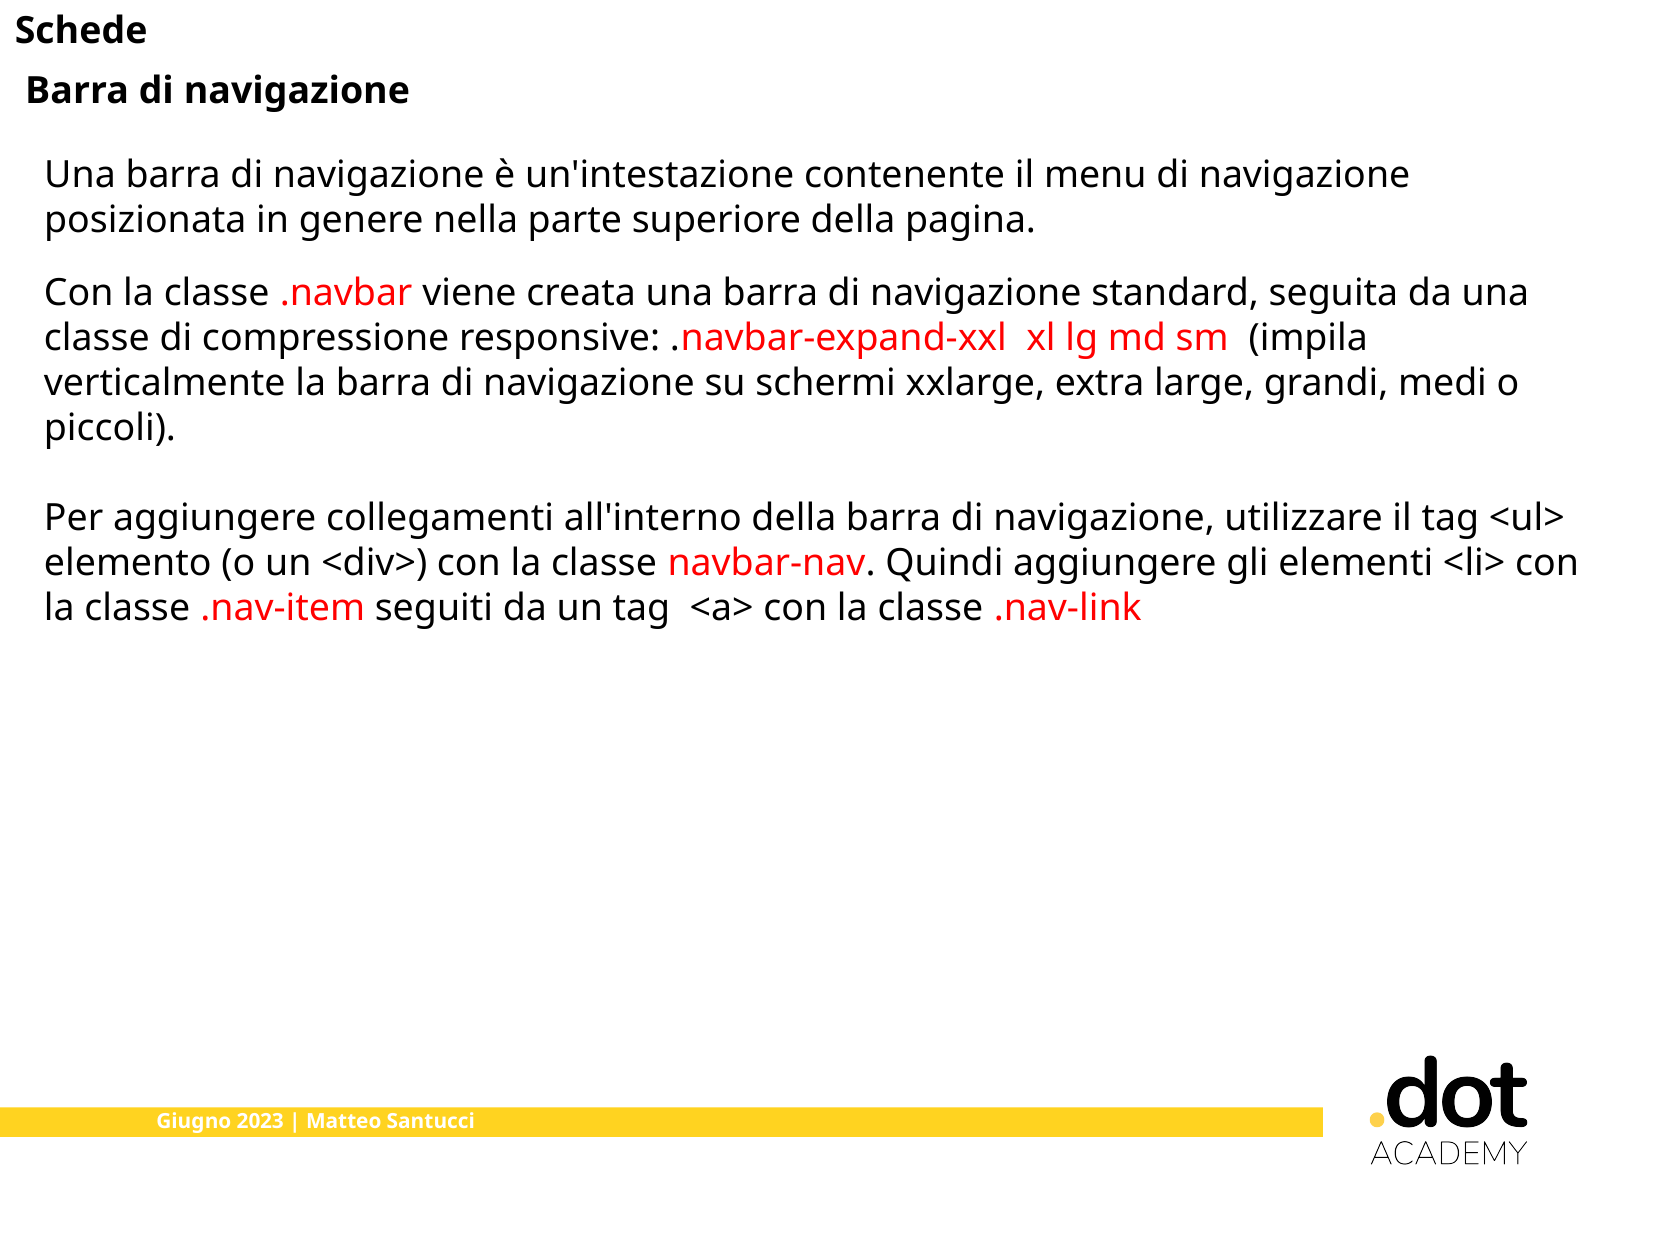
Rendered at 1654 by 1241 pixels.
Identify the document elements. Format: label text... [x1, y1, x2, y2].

text_box Giugno 2023 | Matteo Santucci [141, 1100, 809, 1158]
picture [1326, 1003, 1572, 1217]
text_box Con la classe .navbar viene creata una barra di navigazione standard, seguita da una classe di compressione responsive: .navbar-expand-xxl xl lg md sm (impila verticalmente la barra di navigazione su schermi xxlarge, extra large, grandi, medi o piccoli). Per aggiungere collegamenti all'interno della barra di navigazione, utilizzare il tag <ul> elemento (o un <div>) con la classe navbar-nav. Quindi aggiungere gli elementi <li> con la classe .nav-item seguiti da un tag <a> con la classe .nav-link [29, 260, 1601, 635]
text_box Barra di navigazione [10, 58, 1147, 109]
text_box Una barra di navigazione è un'intestazione contenente il menu di navigazione posizionata in genere nella parte superiore della pagina. [29, 142, 1589, 248]
text_box Schede [0, 0, 1136, 50]
